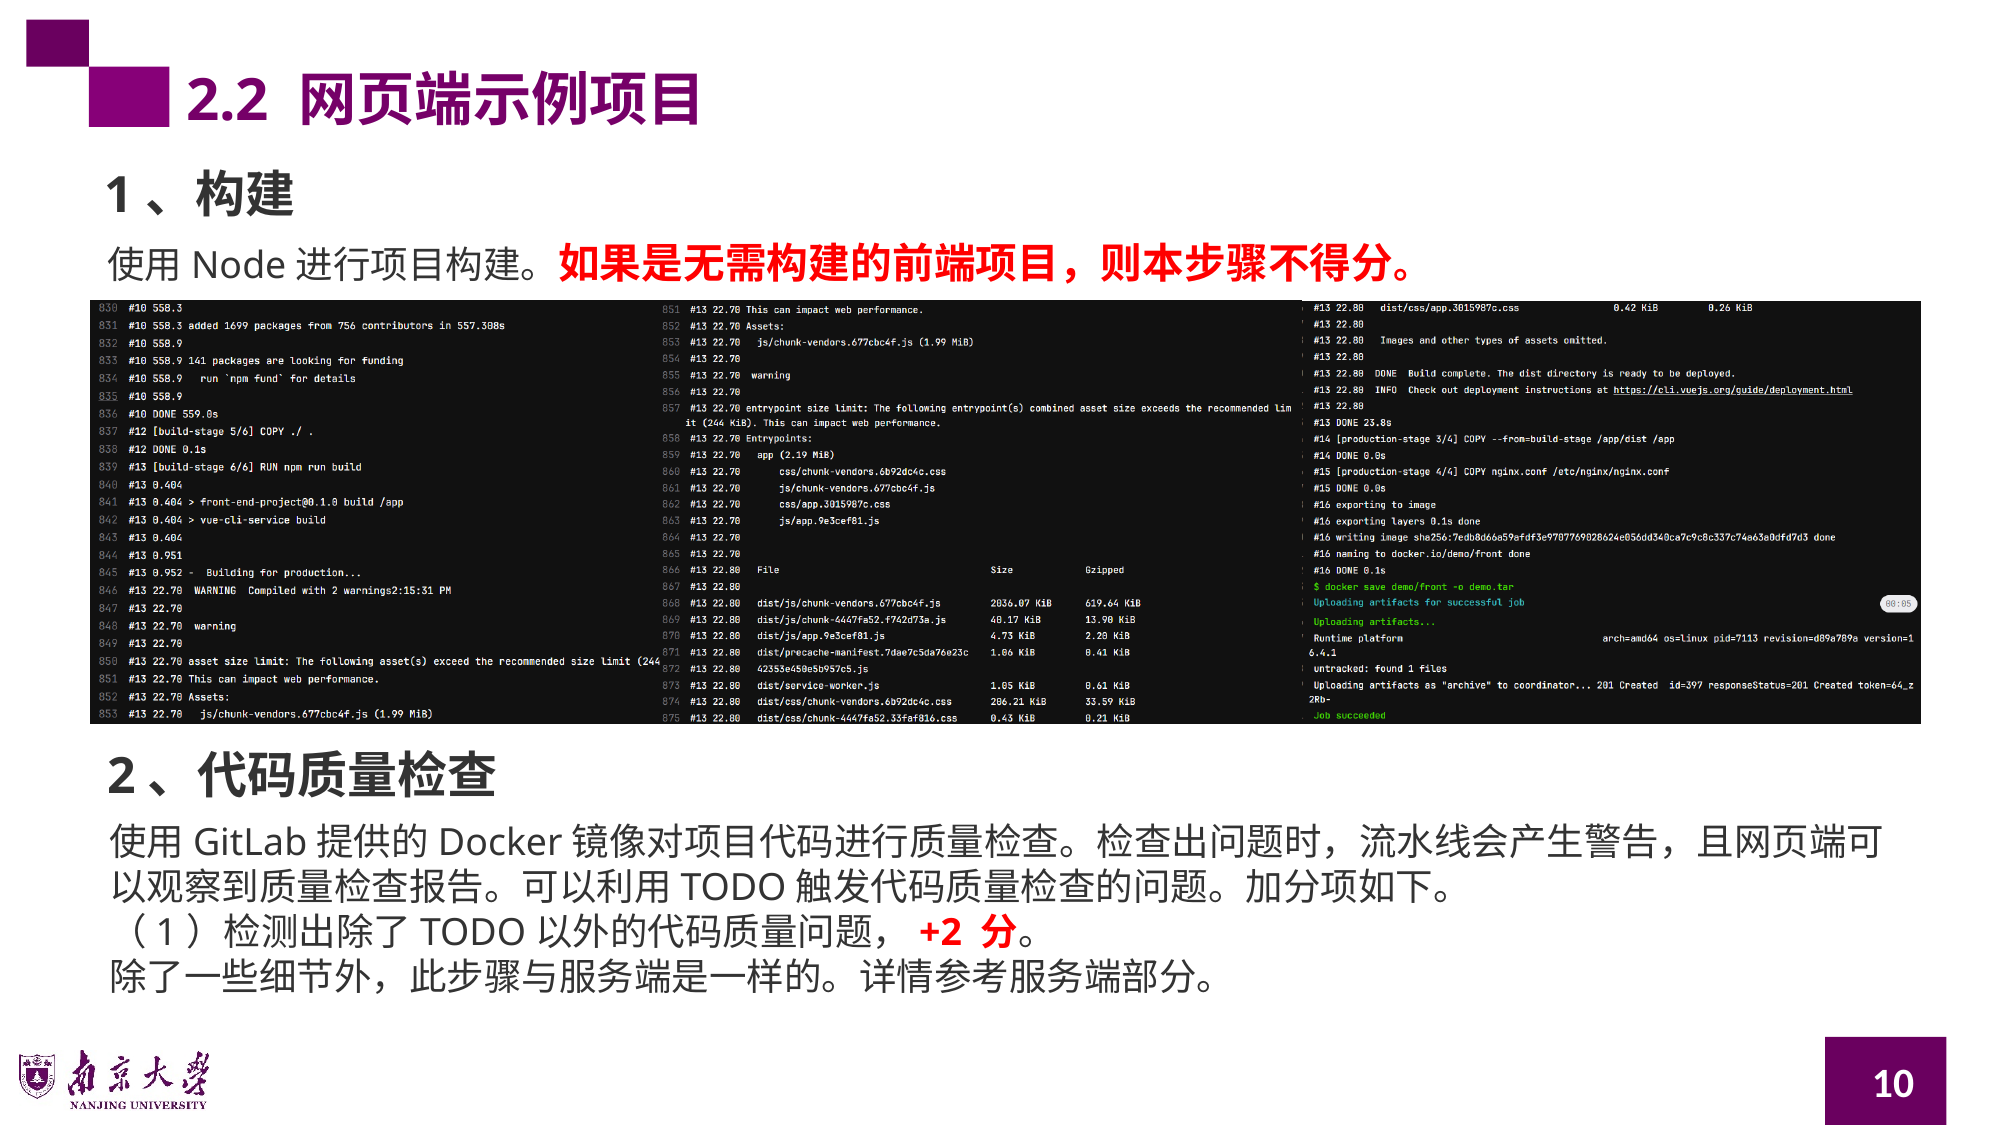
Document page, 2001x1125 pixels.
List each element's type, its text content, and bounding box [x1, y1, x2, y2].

text_box 2、代码质量检查 [92, 736, 1870, 812]
title 2.2 网页端示例项目 [171, 54, 1949, 229]
text_box 使用GitLab提供的Docker镜像对项目代码进行质量检查。检查出问题时，流水线会产生警告，且网页端可以观察到质量检查报告。可以利用TODO触发代码质量检查的问题。加分项如下。 （1）检测出除了TODO以外的代码质量问题，+2 分。 除了一些细节外，此步骤与服务端是一样的。详情参考服务端部分。 [94, 810, 1920, 1006]
slide_number 10 [1779, 1050, 2000, 1111]
picture [19, 1050, 209, 1111]
text_box 使用Node进行项目构建。如果是无需构建的前端项目，则本步骤不得分。 [92, 229, 2000, 340]
picture [90, 300, 1921, 724]
text_box 1、构建 [90, 155, 1868, 231]
